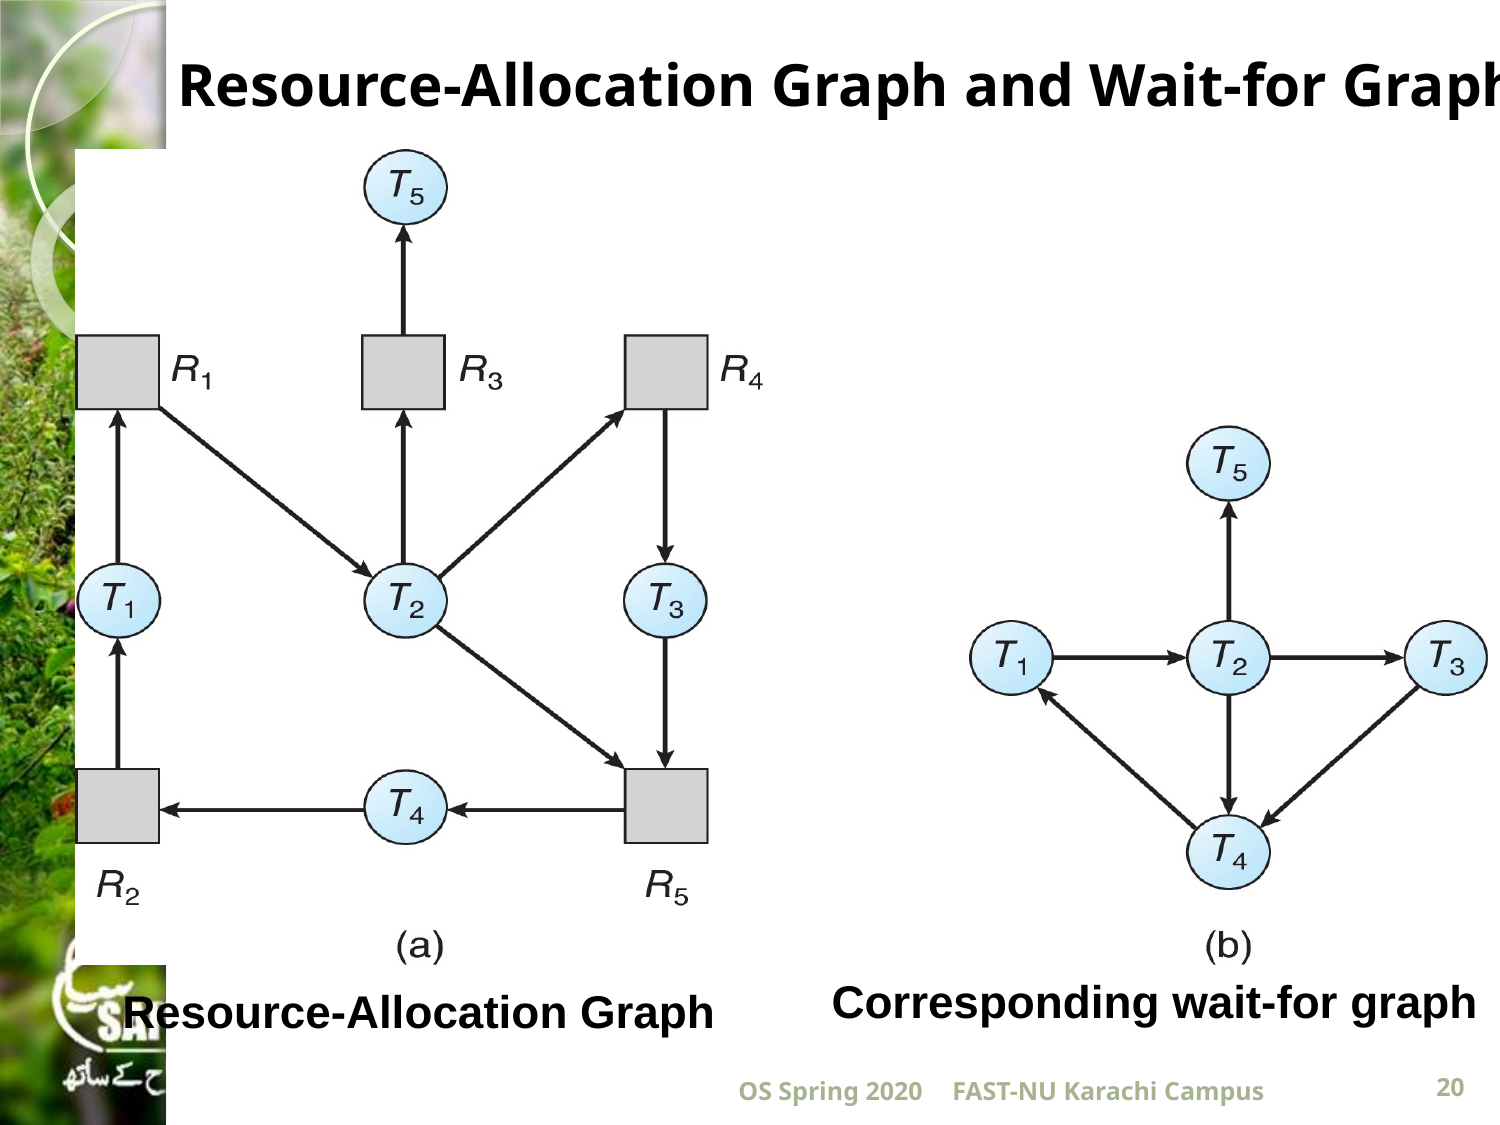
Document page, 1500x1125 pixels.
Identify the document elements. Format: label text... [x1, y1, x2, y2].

slide_number OS Spring 2020 [587, 1034, 937, 1113]
text_box Resource-Allocation Graph [99, 978, 738, 1046]
text_box Corresponding wait-for graph [816, 974, 1493, 1035]
picture [0, 13, 1489, 1125]
title Resource-Allocation Graph and Wait-for Graph [162, 12, 1500, 125]
slide_number 20 [1413, 1035, 1488, 1113]
footer FAST-NU Karachi Campus [937, 1035, 1413, 1113]
picture [136, 0, 166, 4]
